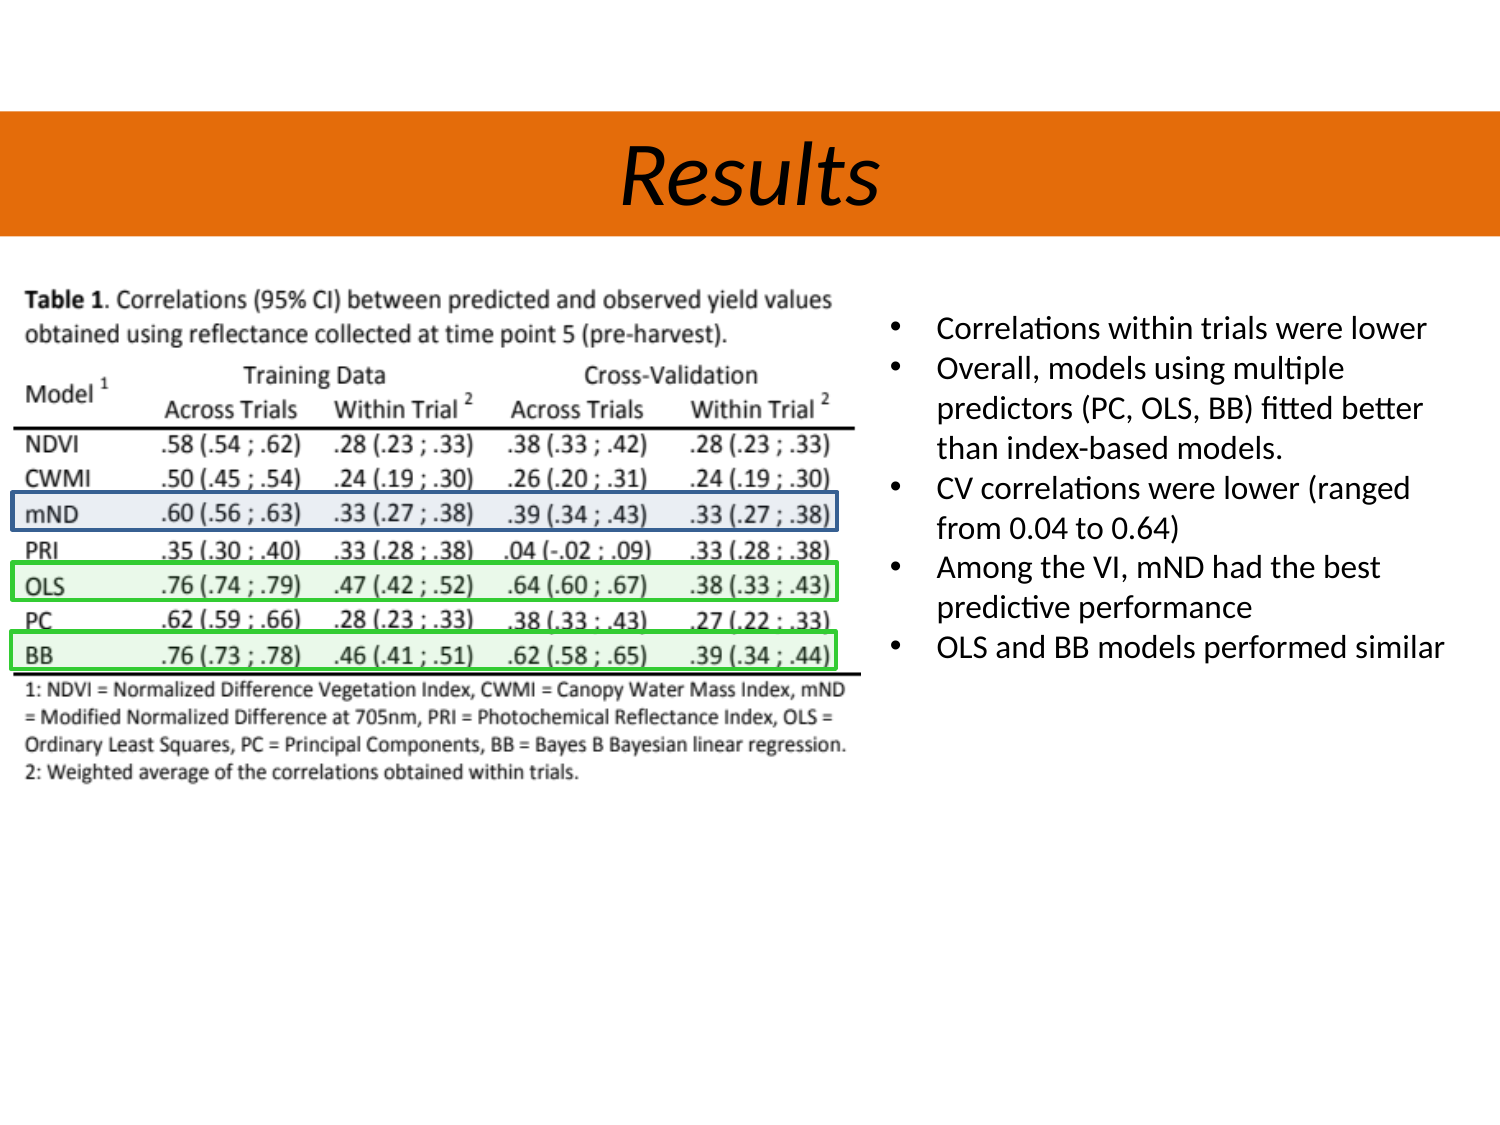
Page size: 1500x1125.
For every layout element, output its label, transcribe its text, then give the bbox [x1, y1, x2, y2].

text_box Correlations within trials were lower Overall, models using multiple predictors (PC, OLS, BB) fitted better than index-based models. CV correlations were lower (ranged from 0.04 to 0.64) Among the VI, mND had the best predictive performance OLS and BB models performed similar [874, 298, 1475, 713]
text_box [1425, 109, 1500, 238]
picture [12, 274, 862, 813]
text_box [0, 109, 75, 238]
title Results [75, 75, 1425, 263]
